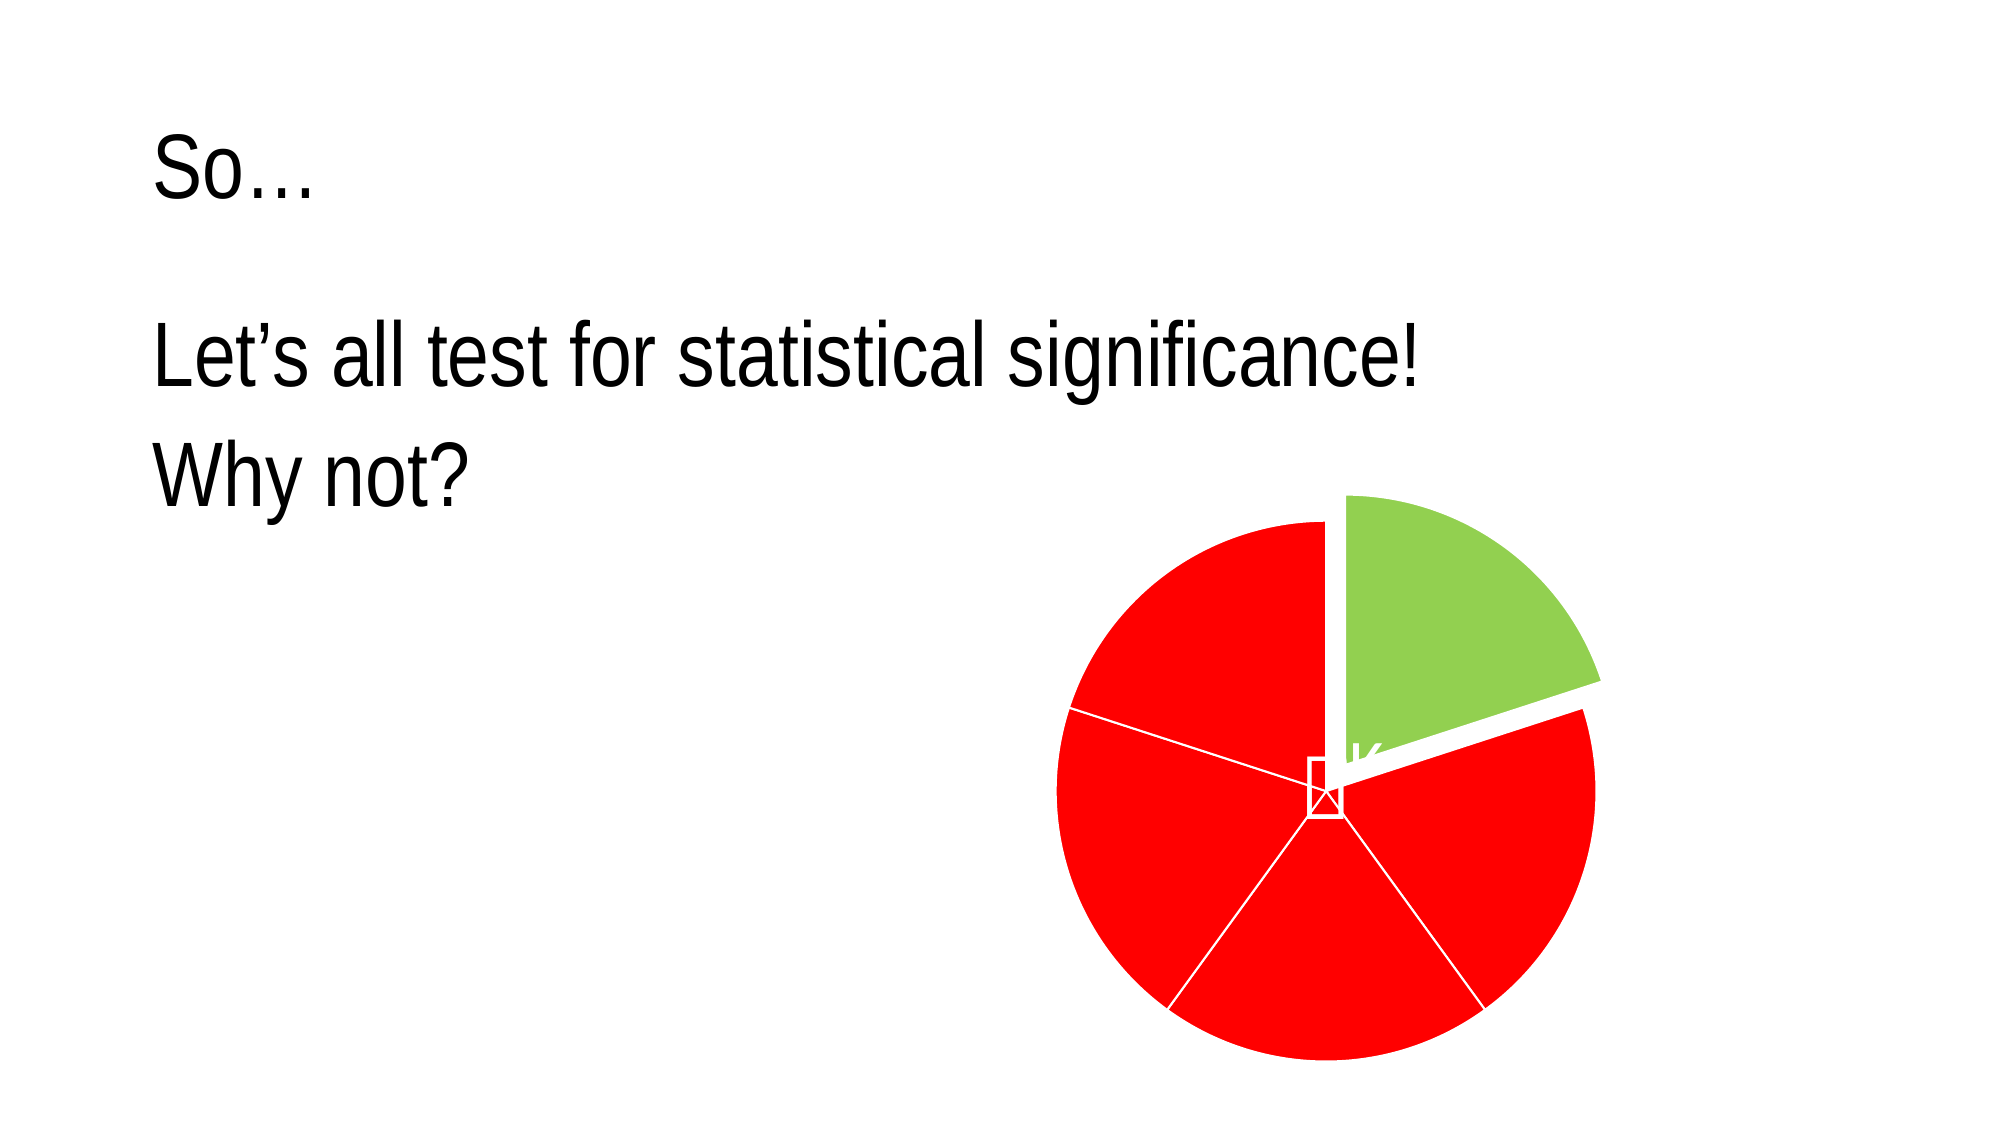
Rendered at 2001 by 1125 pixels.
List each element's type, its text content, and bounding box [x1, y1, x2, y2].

title So… [137, 59, 1863, 278]
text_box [808, 456, 1863, 1100]
list Let’s all test for statistical significance! Why not? [137, 299, 1863, 1014]
